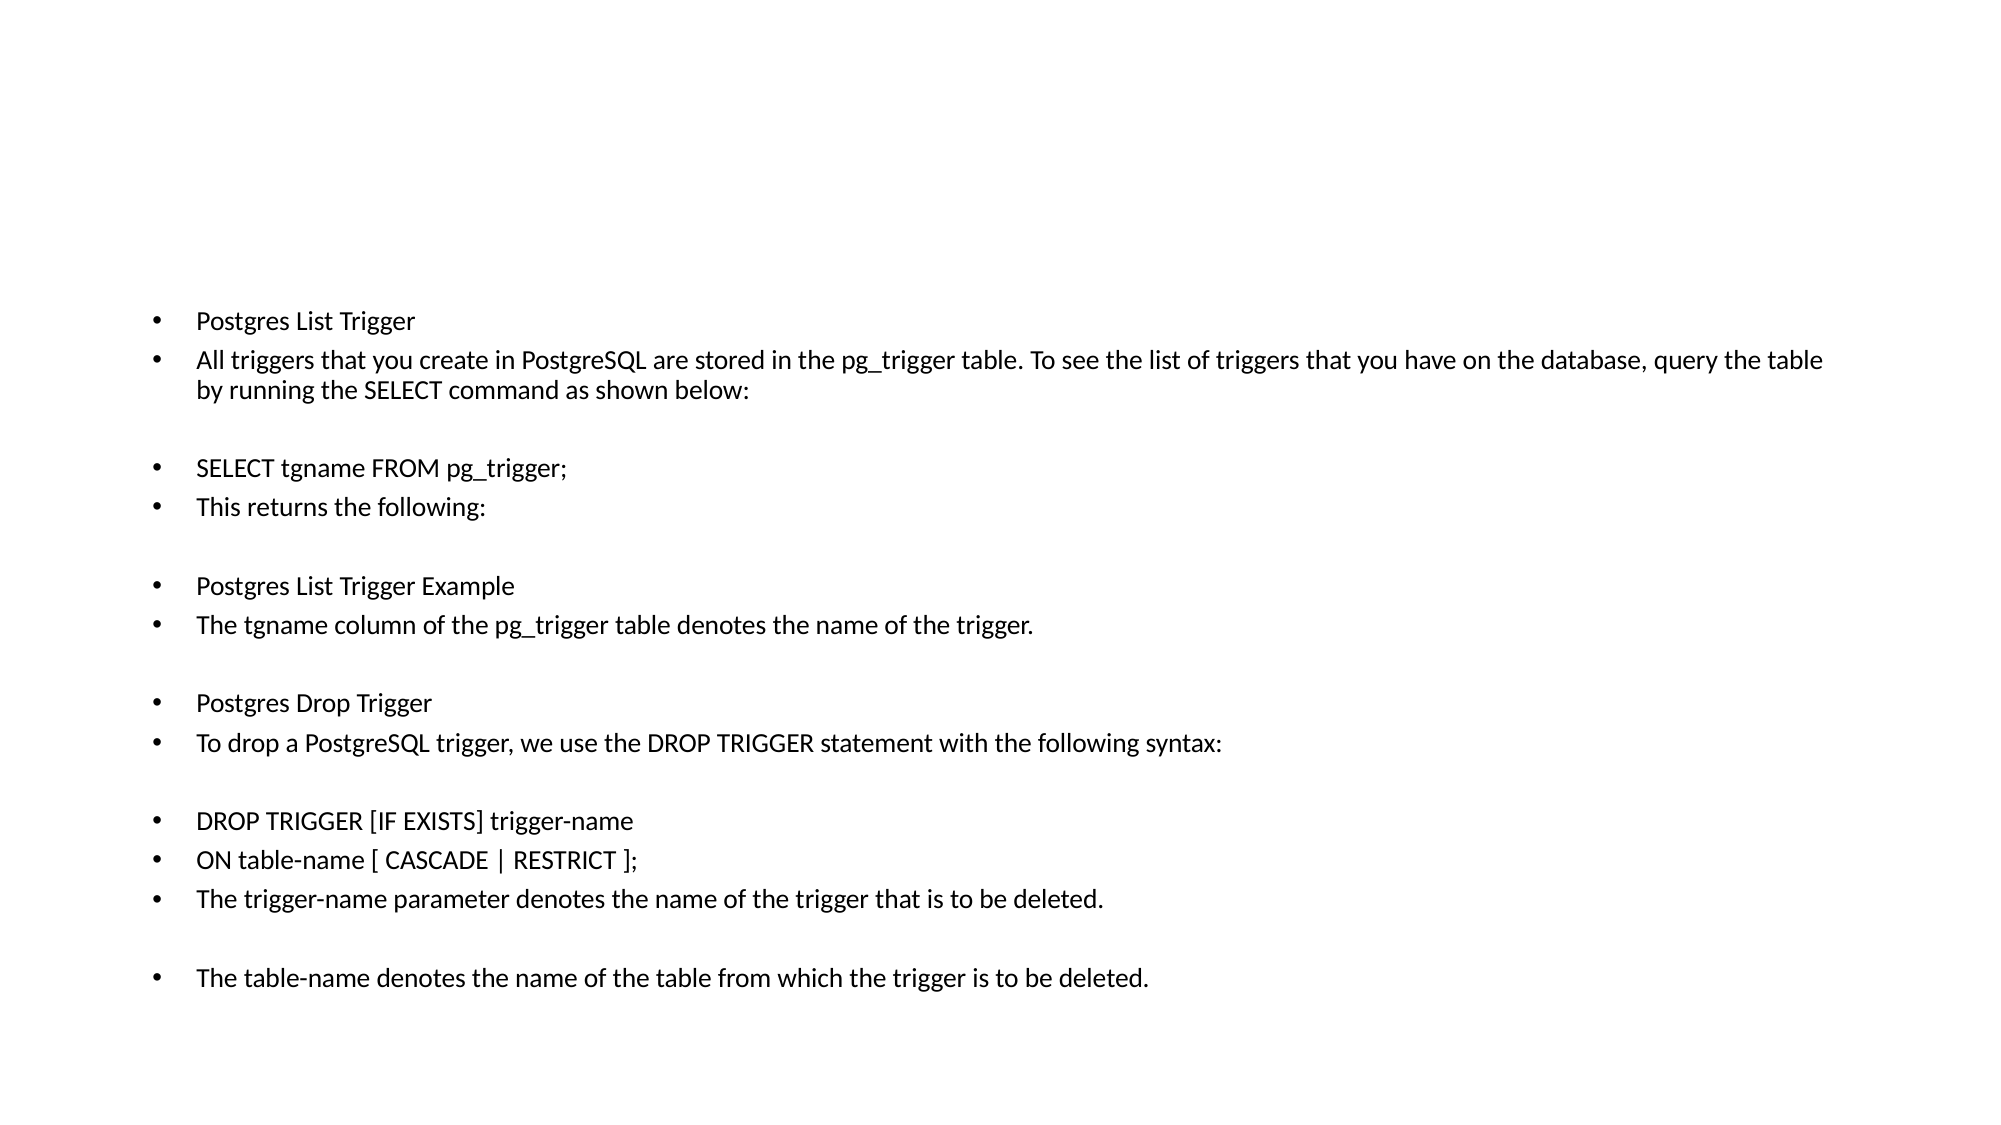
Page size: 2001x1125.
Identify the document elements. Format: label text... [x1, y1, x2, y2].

list Postgres List Trigger All triggers that you create in PostgreSQL are stored in the pg_trigger table. To see the list of triggers that you have on the database, query the table by running the SELECT command as shown below: SELECT tgname FROM pg_trigger; This returns the following: Postgres List Trigger Example The tgname column of the pg_trigger table denotes the name of the trigger. Postgres Drop Trigger To drop a PostgreSQL trigger, we use the DROP TRIGGER statement with the following syntax: DROP TRIGGER [IF EXISTS] trigger-name ON table-name [ CASCADE | RESTRICT ]; The trigger-name parameter denotes the name of the trigger that is to be deleted. The table-name denotes the name of the table from which the trigger is to be deleted. [137, 299, 1863, 1014]
